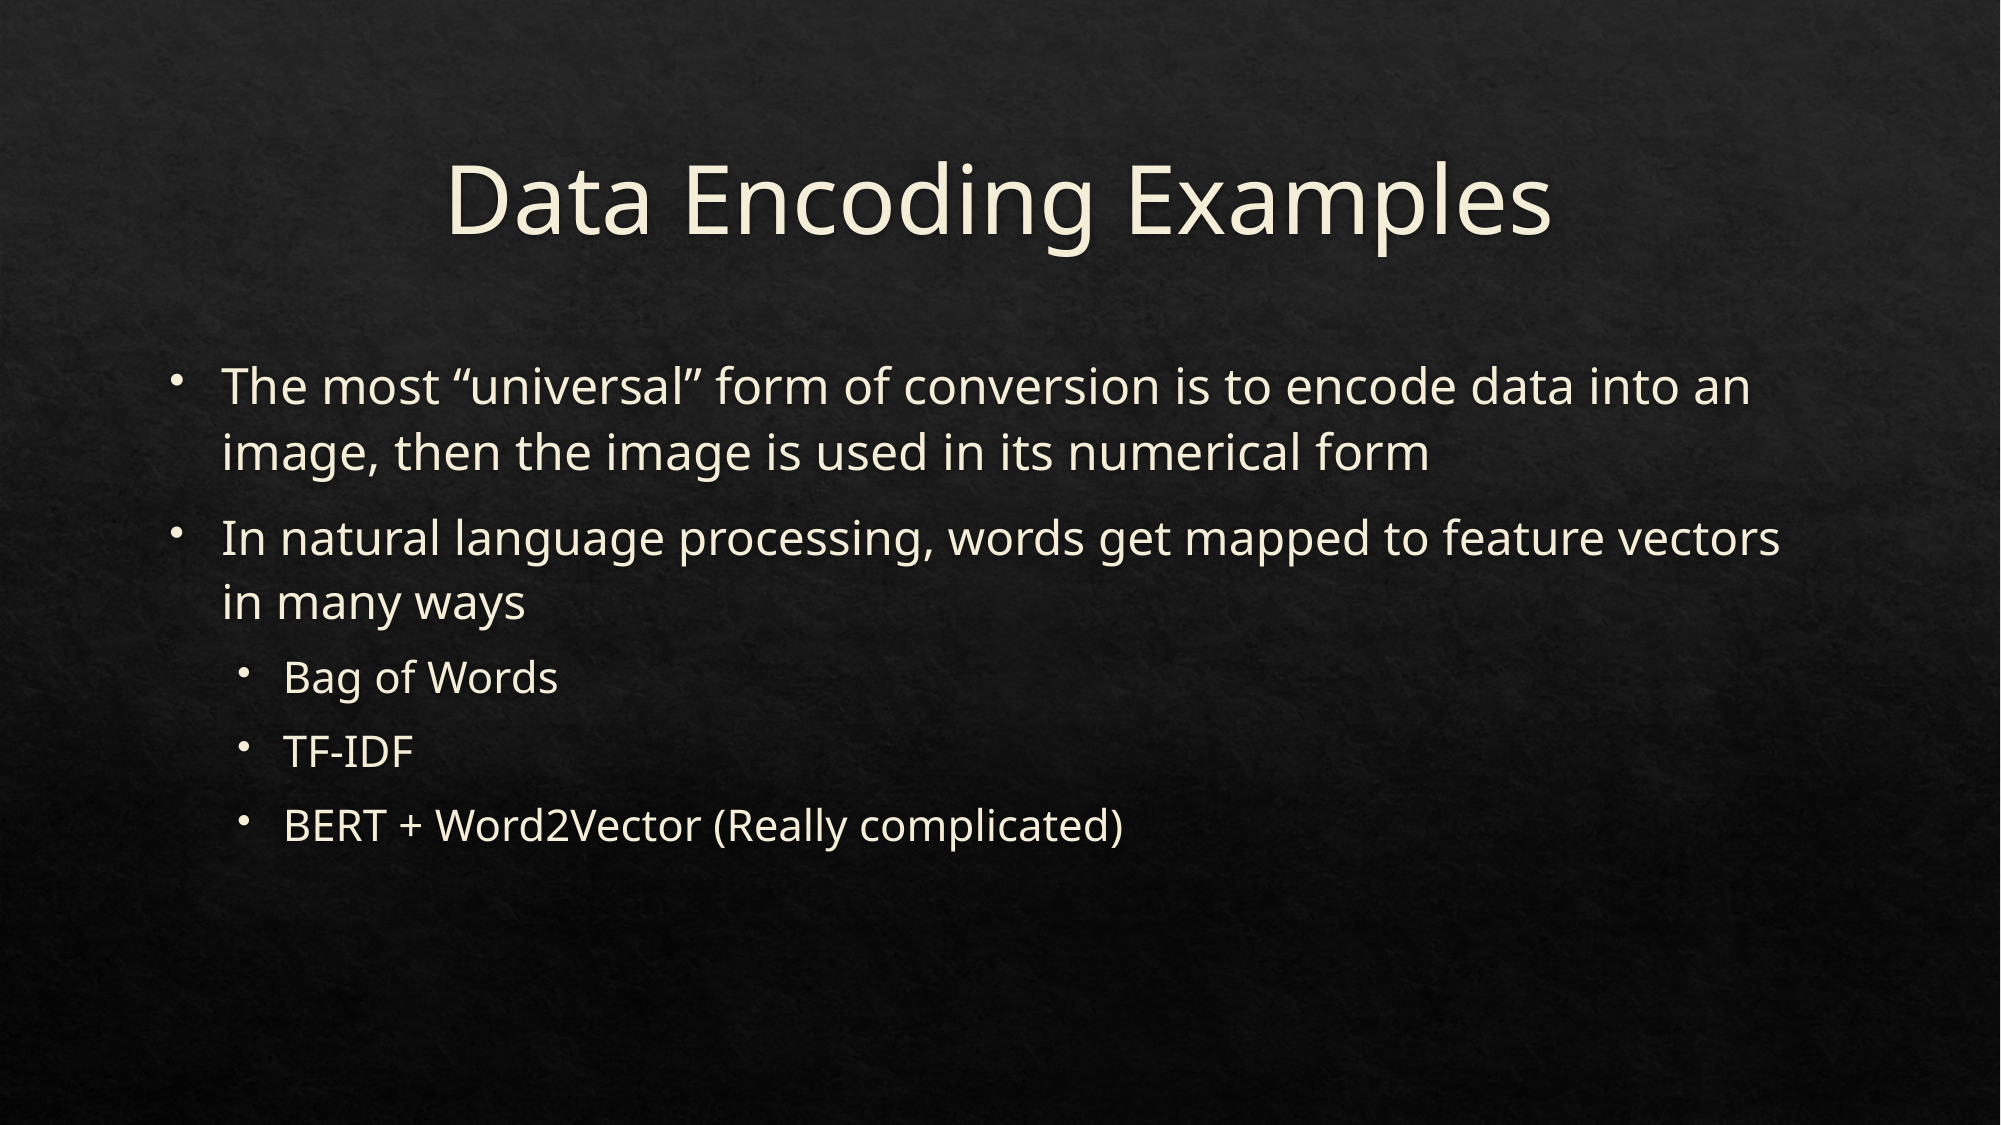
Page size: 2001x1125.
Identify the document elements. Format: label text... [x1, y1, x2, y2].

title Data Encoding Examples [149, 99, 1849, 307]
list The most “universal” form of conversion is to encode data into an image, then the image is used in its numerical form In natural language processing, words get mapped to feature vectors in many ways Bag of Words TF-IDF BERT + Word2Vector (Really complicated) [149, 340, 1849, 950]
